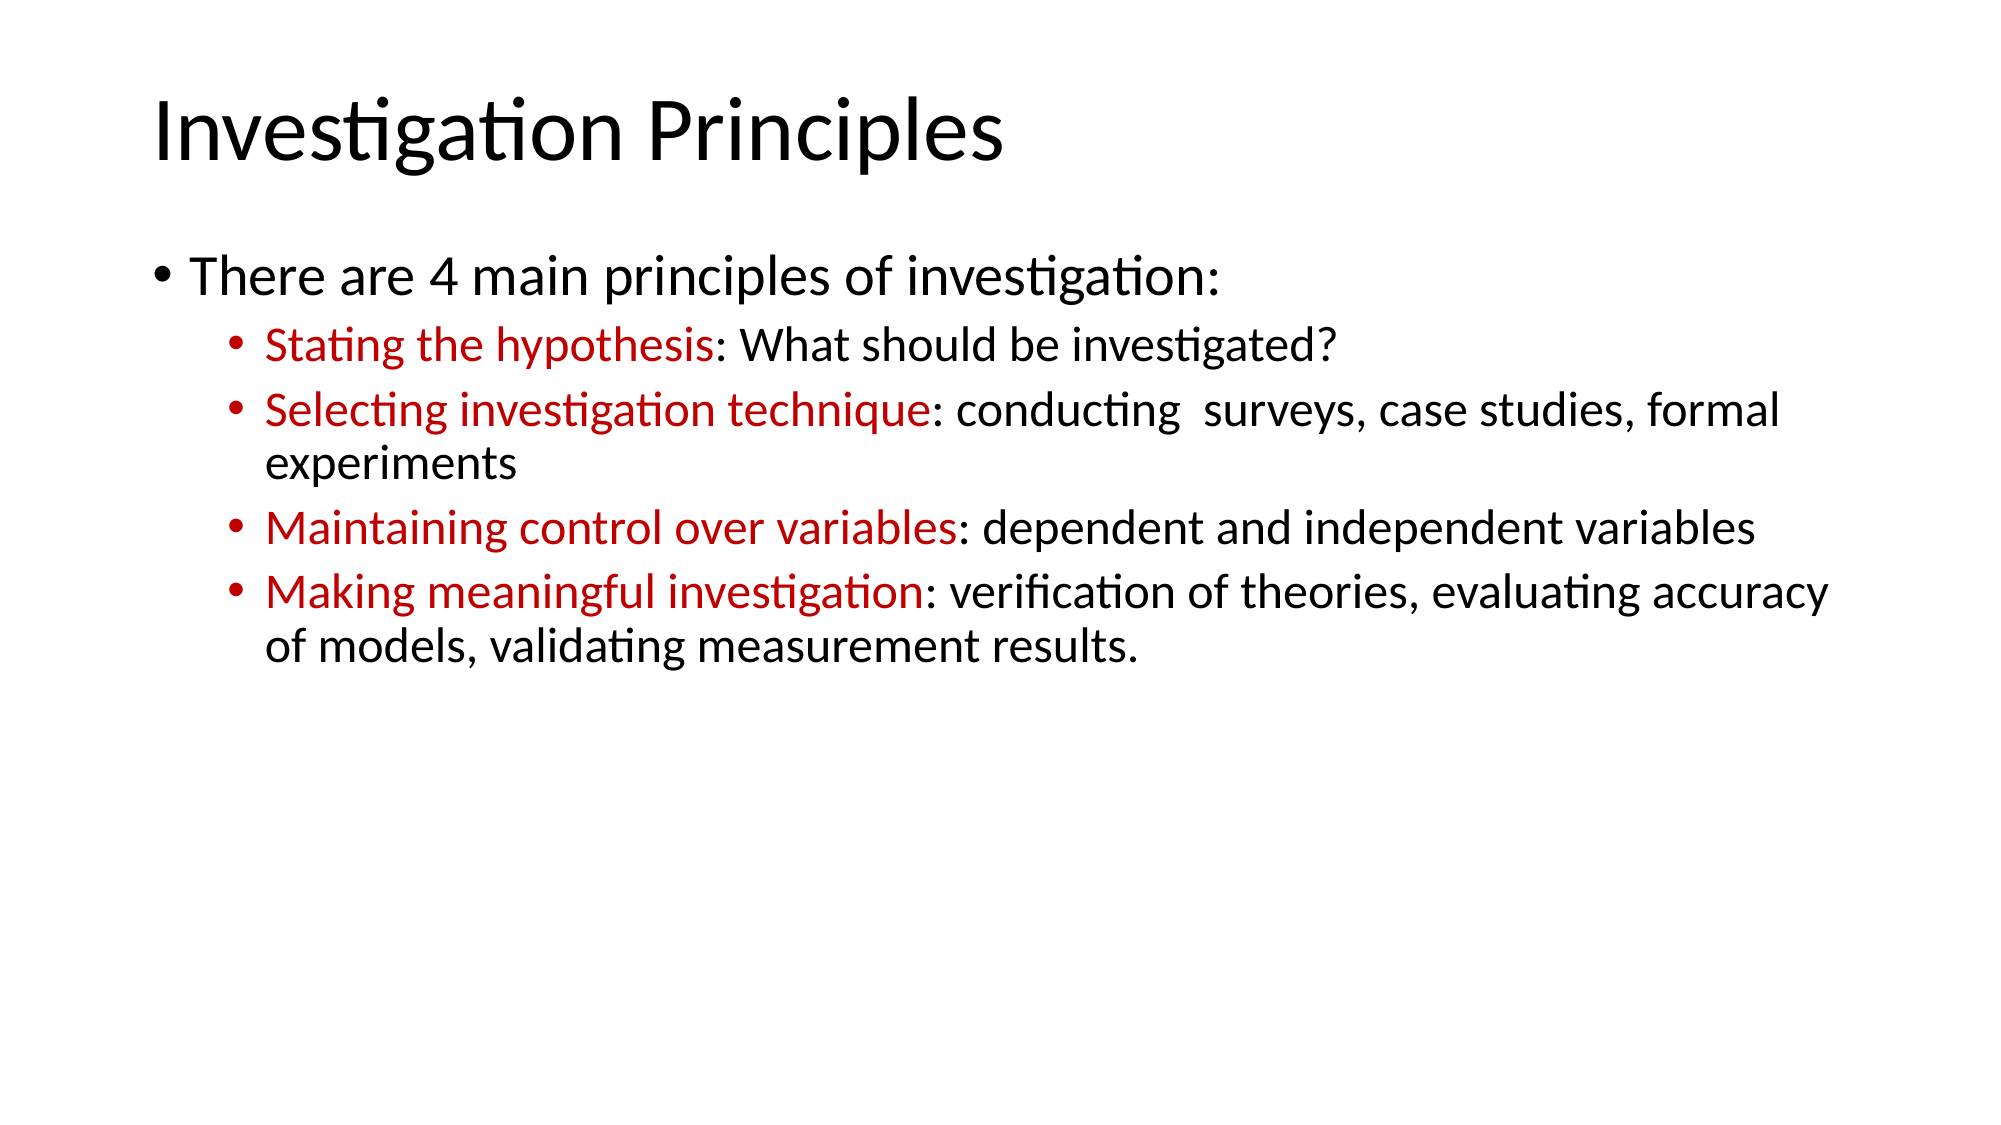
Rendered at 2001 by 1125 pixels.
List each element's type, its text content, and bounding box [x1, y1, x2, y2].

list There are 4 main principles of investigation: Stating the hypothesis: What should be investigated? Selecting investigation technique: conducting surveys, case studies, formal experiments Maintaining control over variables: dependent and independent variables Making meaningful investigation: verification of theories, evaluating accuracy of models, validating measurement results. [137, 237, 1863, 1014]
title Investigation Principles [137, 59, 1863, 202]
